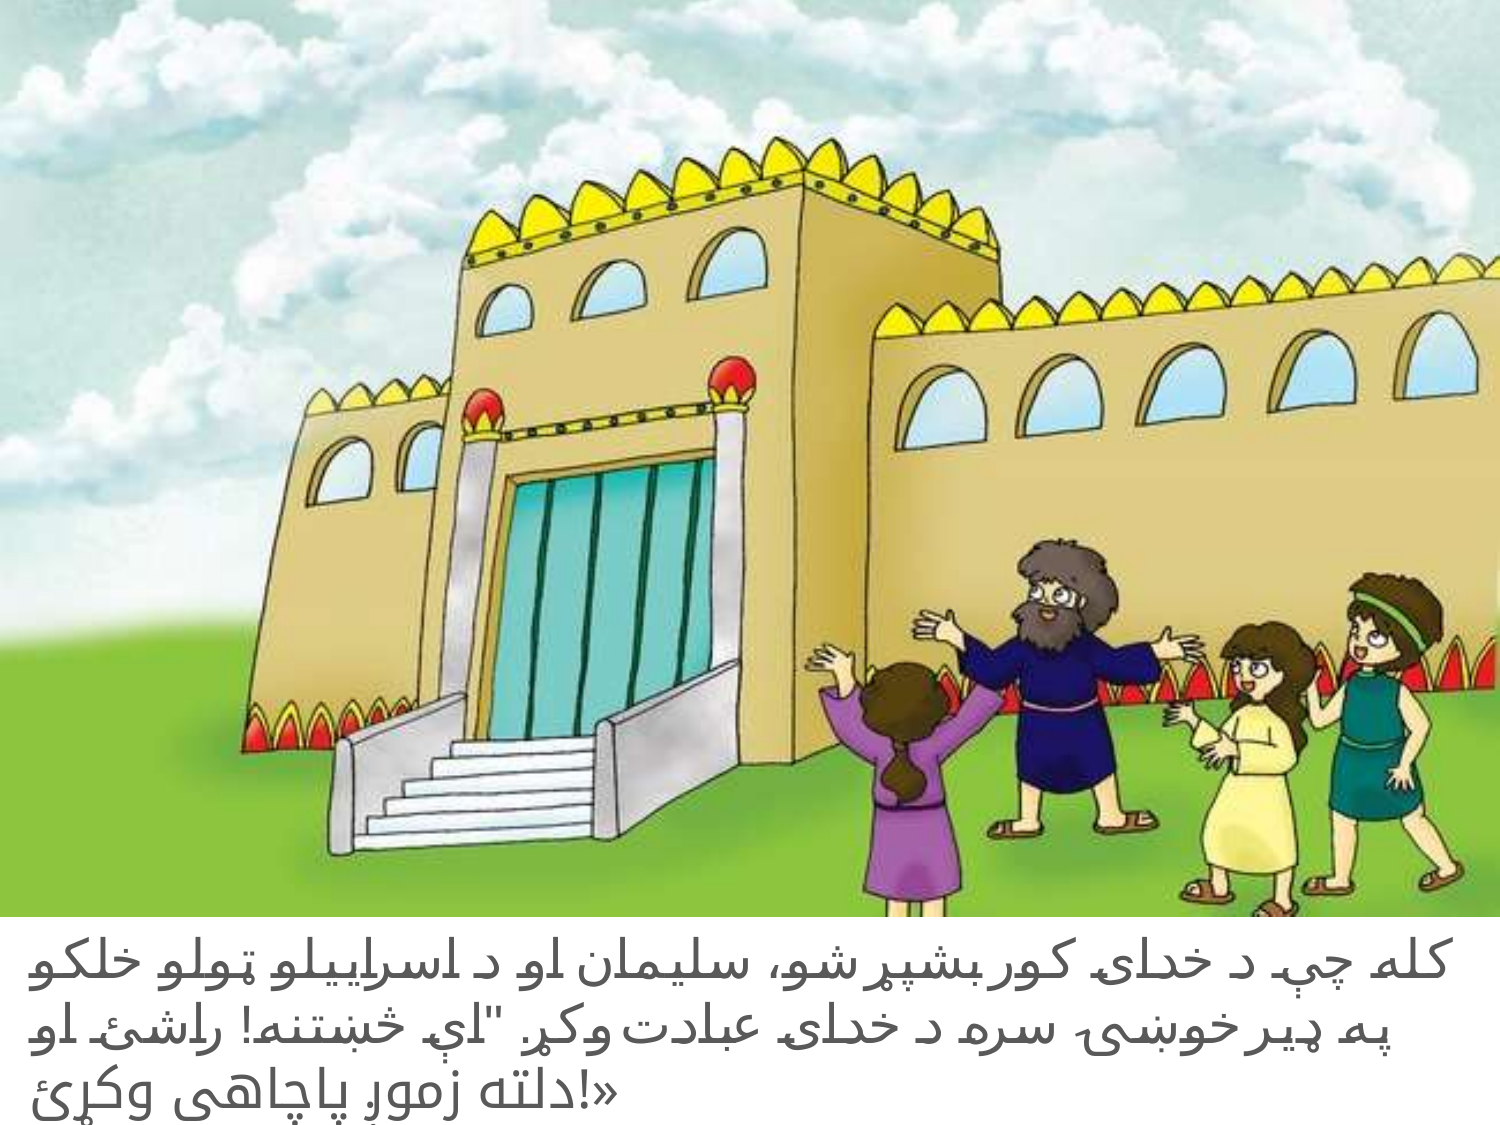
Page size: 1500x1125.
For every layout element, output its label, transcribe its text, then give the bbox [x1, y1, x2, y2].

text_box کله چې د خدای کور بشپړ شو، سلیمان او د اسراییلو ټولو خلکو په ډیر خوښۍ سره د خدای عبادت وکړ. "اې څښتنه! راشئ او دلته زموږ پاچاهي وکړئ!» [14, 925, 1486, 1125]
picture [0, 0, 1500, 918]
